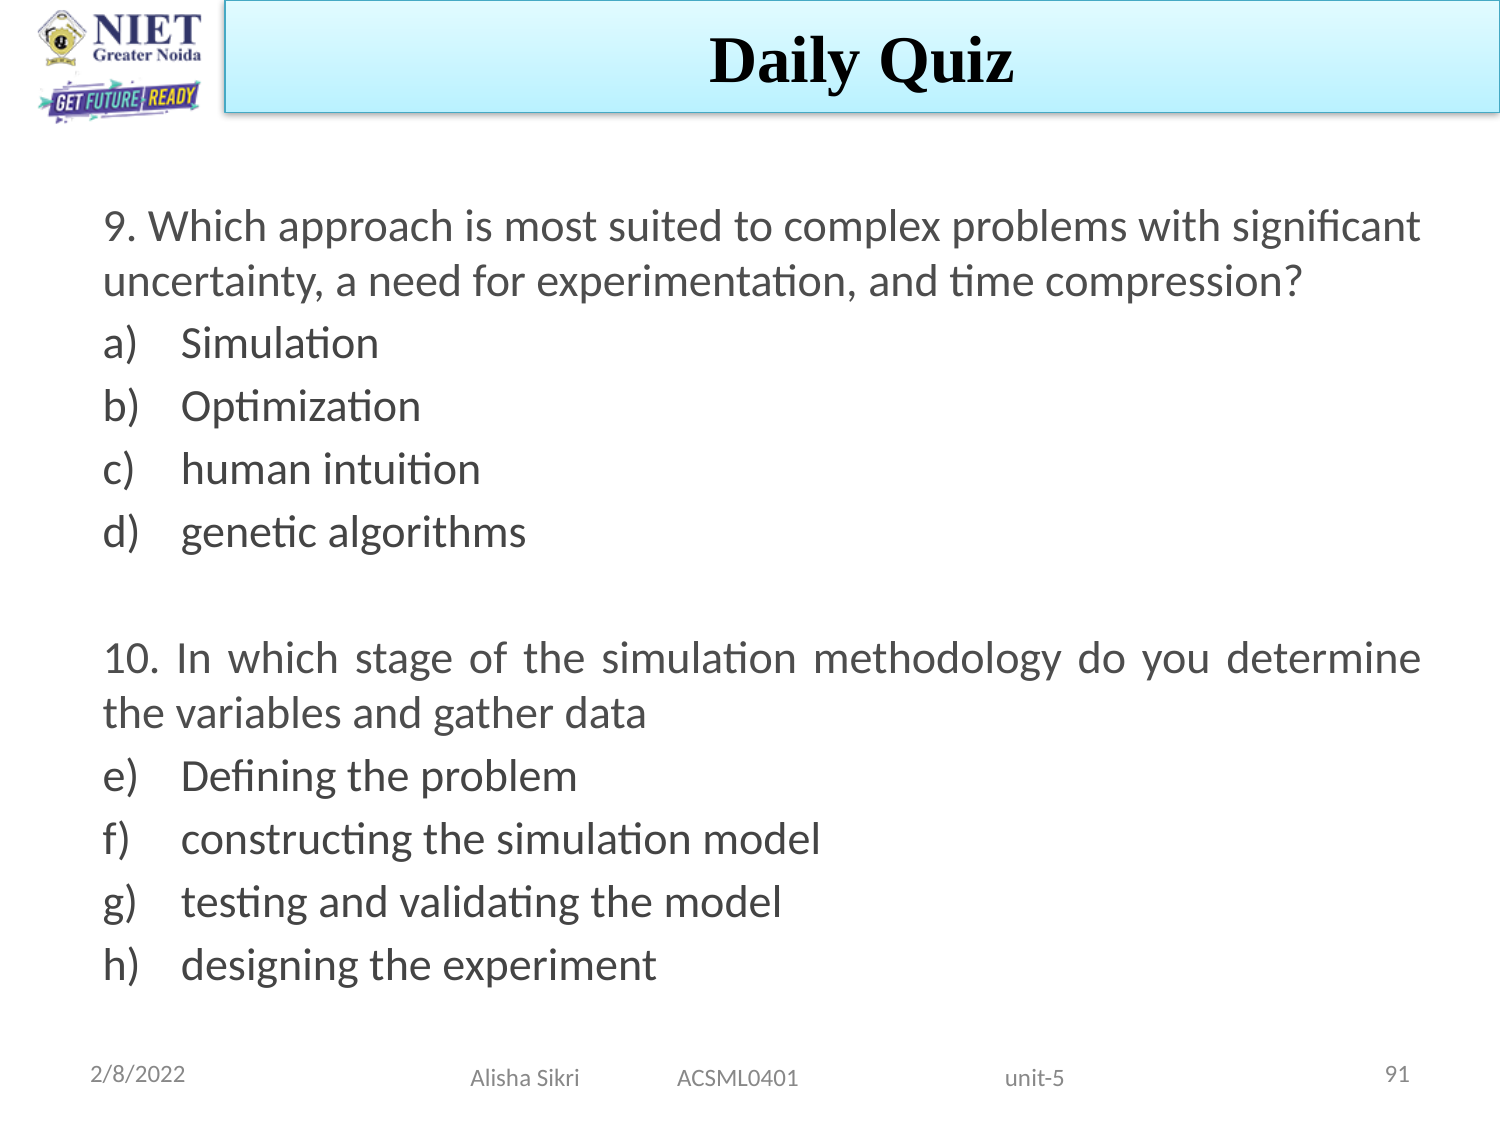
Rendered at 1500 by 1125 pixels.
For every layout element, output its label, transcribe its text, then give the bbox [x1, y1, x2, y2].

picture [0, 0, 238, 135]
text_box Daily Quiz [238, 0, 1500, 113]
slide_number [75, 1042, 425, 1103]
footer Alisha Sikri ACSML0401 unit-5 [300, 1050, 1238, 1103]
slide_number ‹#› [1074, 1042, 1425, 1103]
list 9. Which approach is most suited to complex problems with significant uncertainty, a need for experimentation, and time compression? Simulation Optimization human intuition genetic algorithms 10. In which stage of the simulation methodology do you determine the variables and gather data Defining the problem constructing the simulation model testing and validating the model designing the experiment [87, 187, 1438, 1022]
